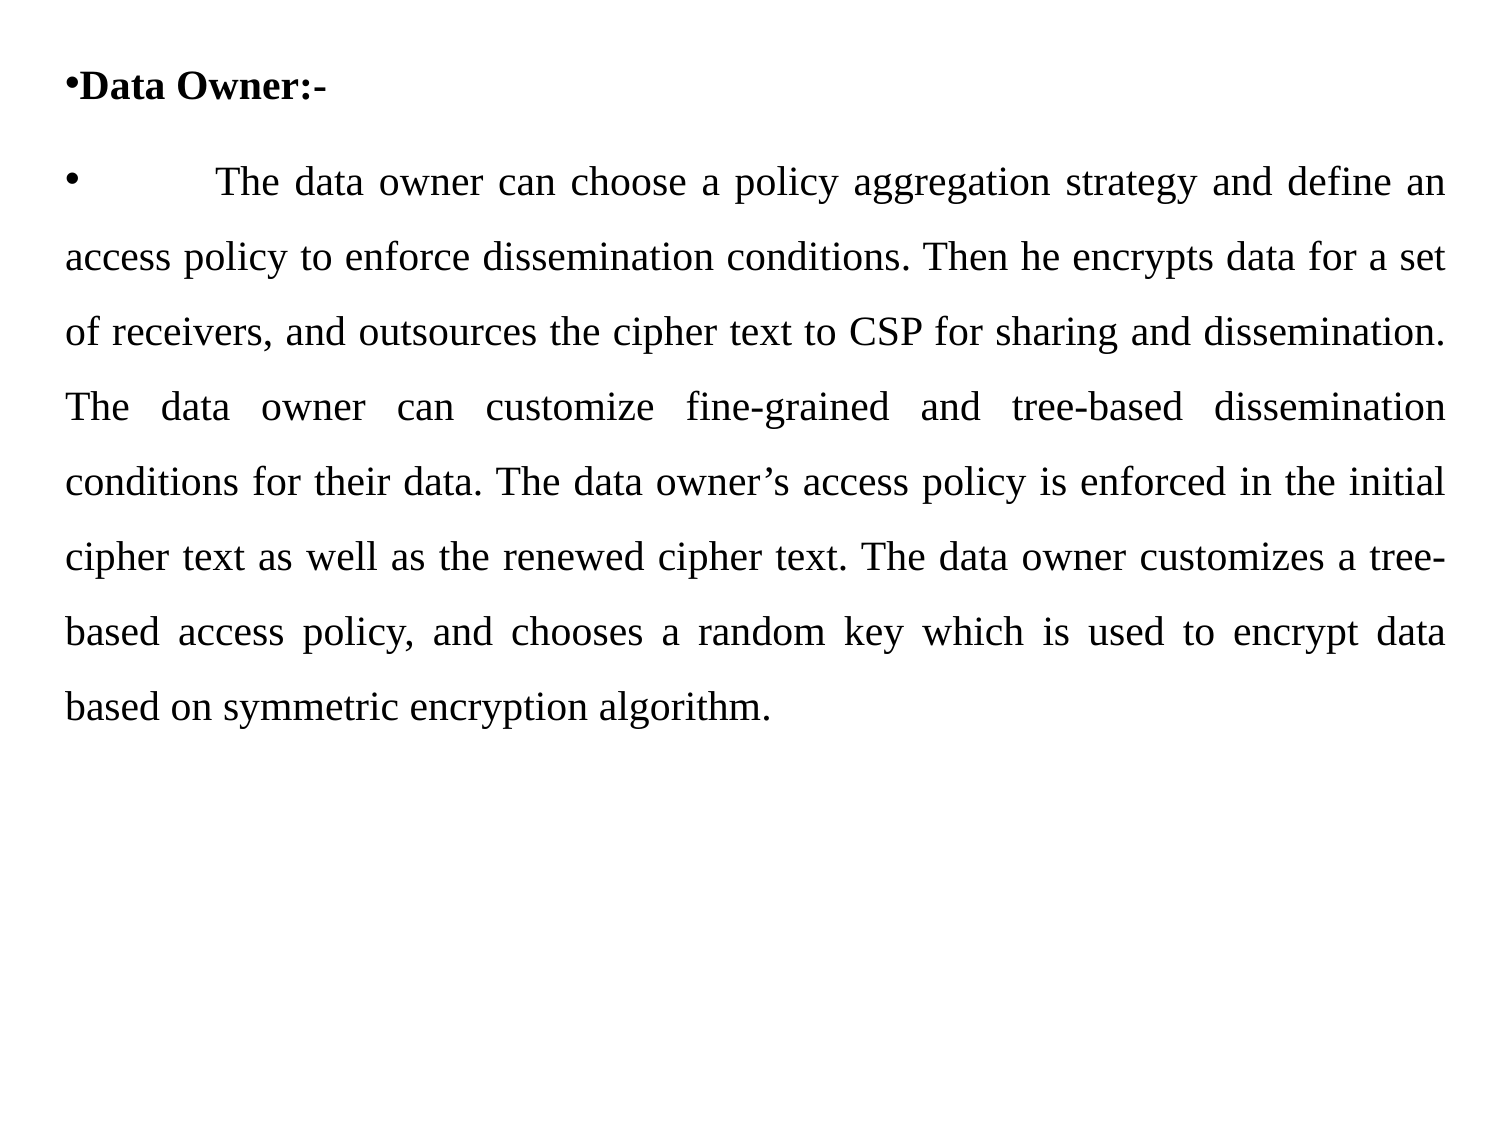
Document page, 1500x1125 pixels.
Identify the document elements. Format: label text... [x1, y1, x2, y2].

list Data Owner:- The data owner can choose a policy aggregation strategy and define an access policy to enforce dissemination conditions. Then he encrypts data for a set of receivers, and outsources the cipher text to CSP for sharing and dissemination. The data owner can customize fine-grained and tree-based dissemination conditions for their data. The data owner’s access policy is enforced in the initial cipher text as well as the renewed cipher text. The data owner customizes a tree-based access policy, and chooses a random key which is used to encrypt data based on symmetric encryption algorithm. [50, 24, 1463, 1125]
